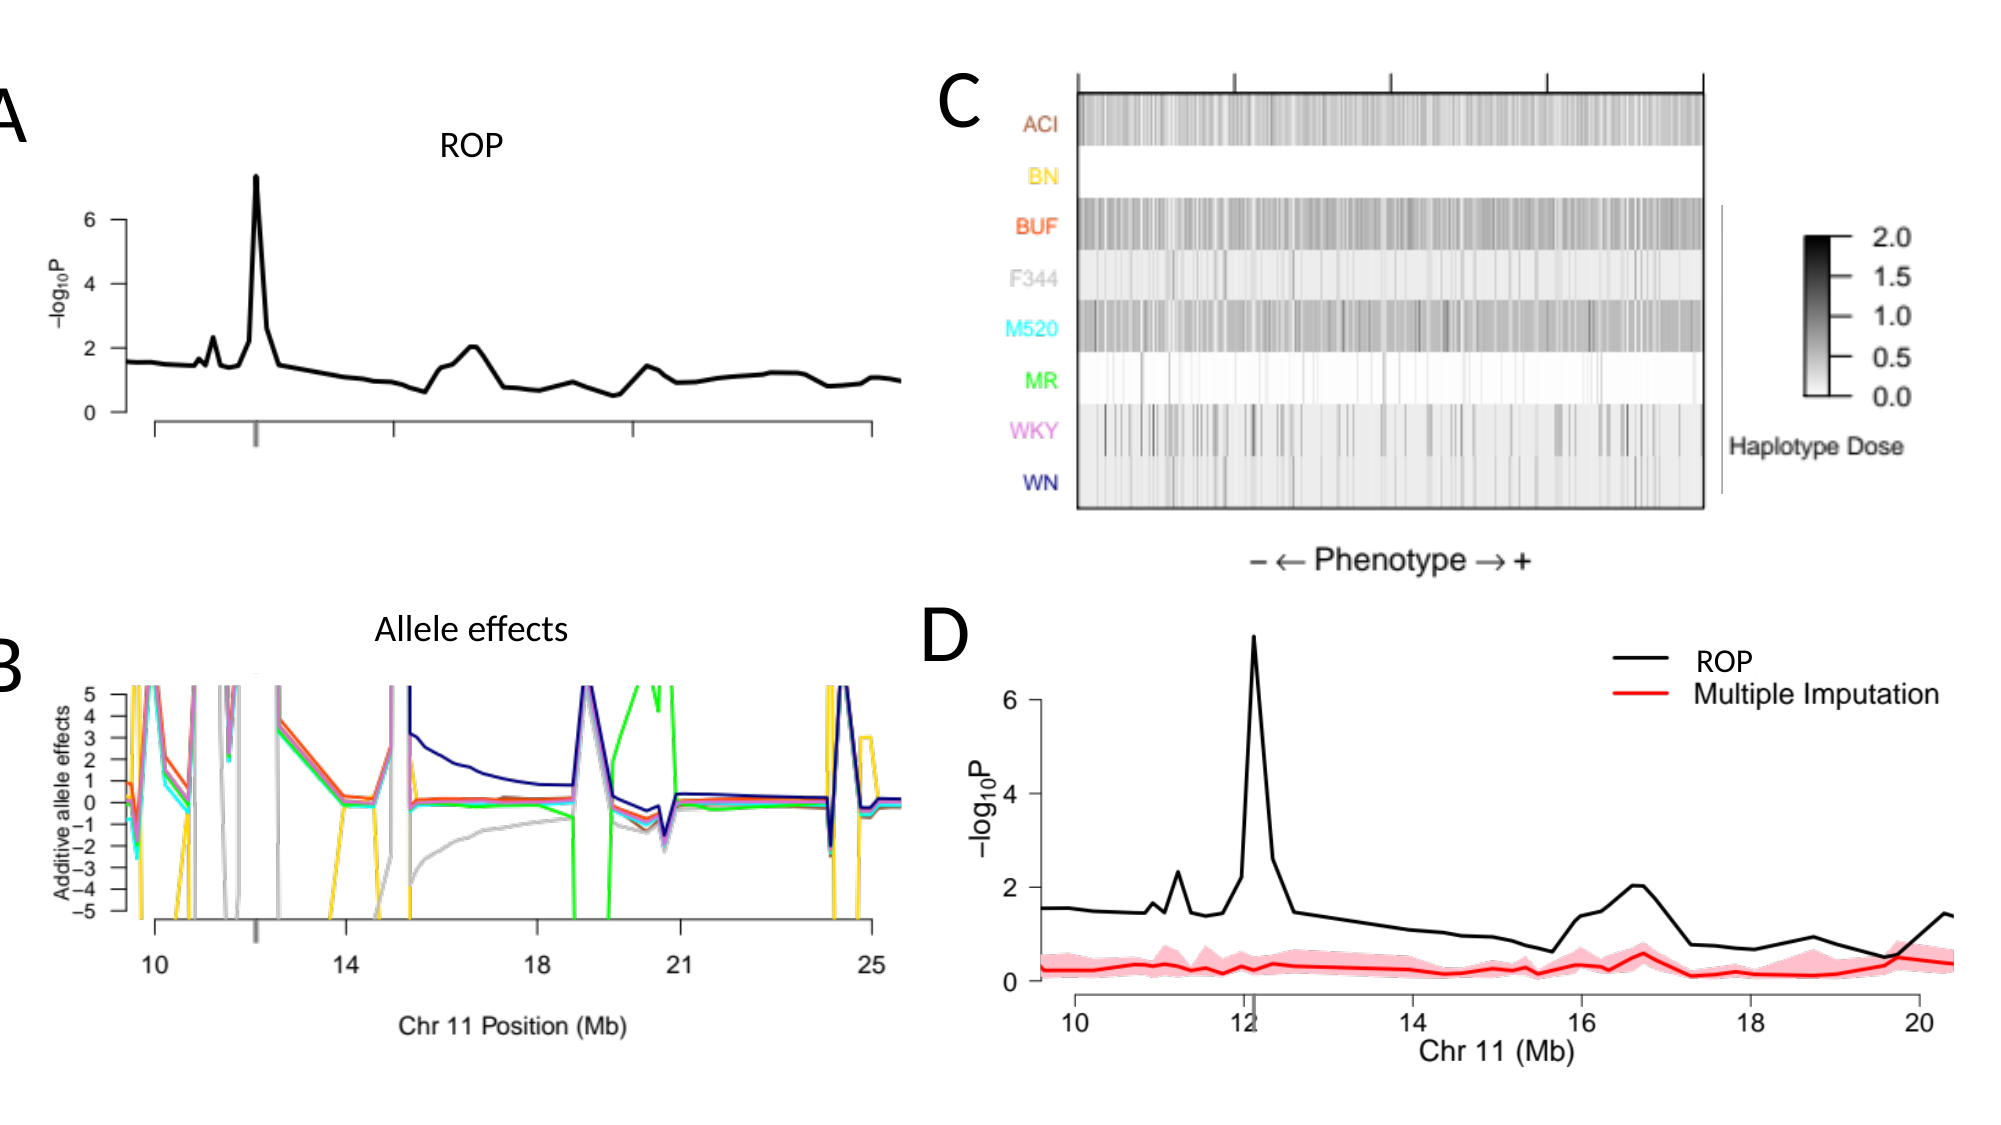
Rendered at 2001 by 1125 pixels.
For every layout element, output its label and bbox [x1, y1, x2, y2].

text_box [0, 37, 2000, 1113]
